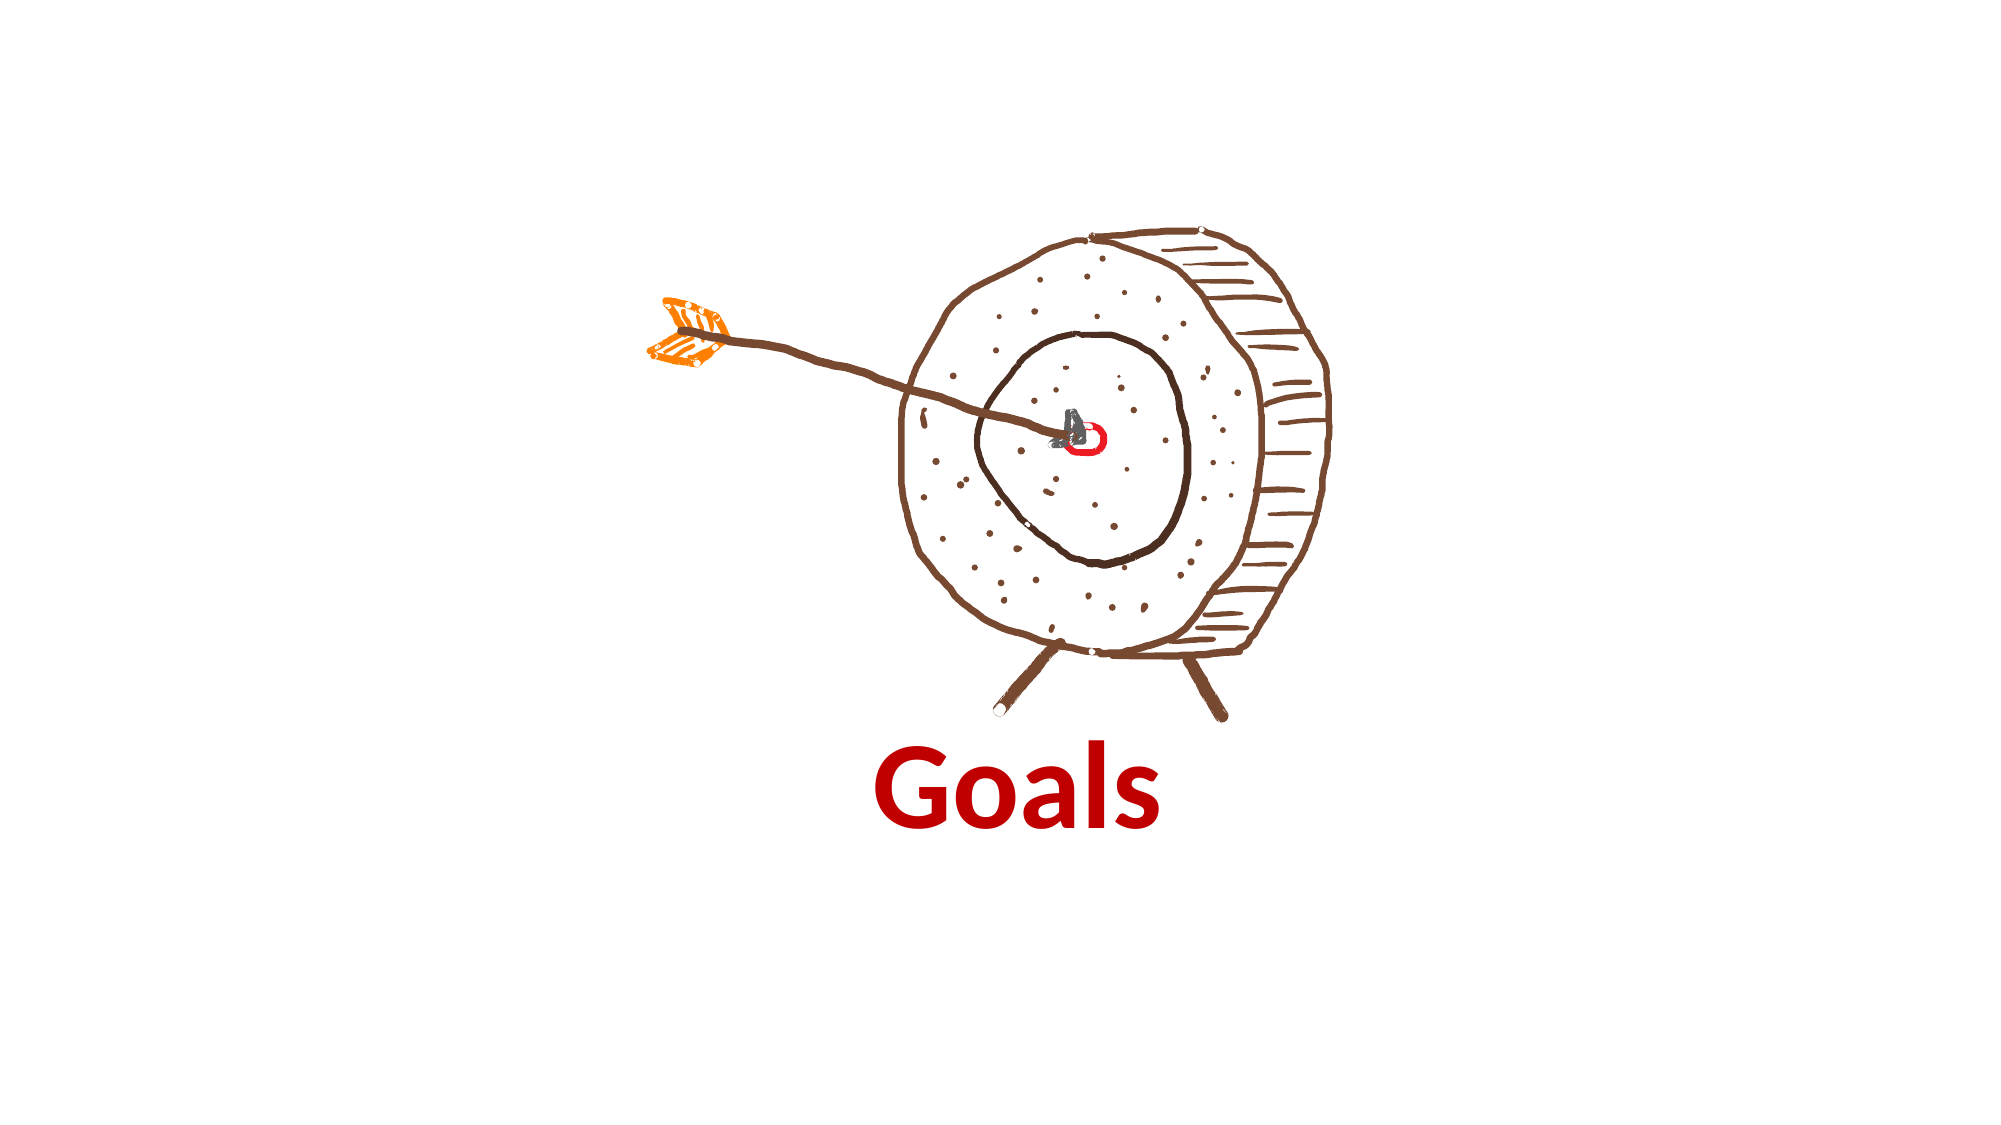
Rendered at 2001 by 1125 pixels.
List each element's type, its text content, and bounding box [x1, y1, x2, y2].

text_box Goals [858, 731, 1178, 861]
picture [633, 212, 1343, 731]
